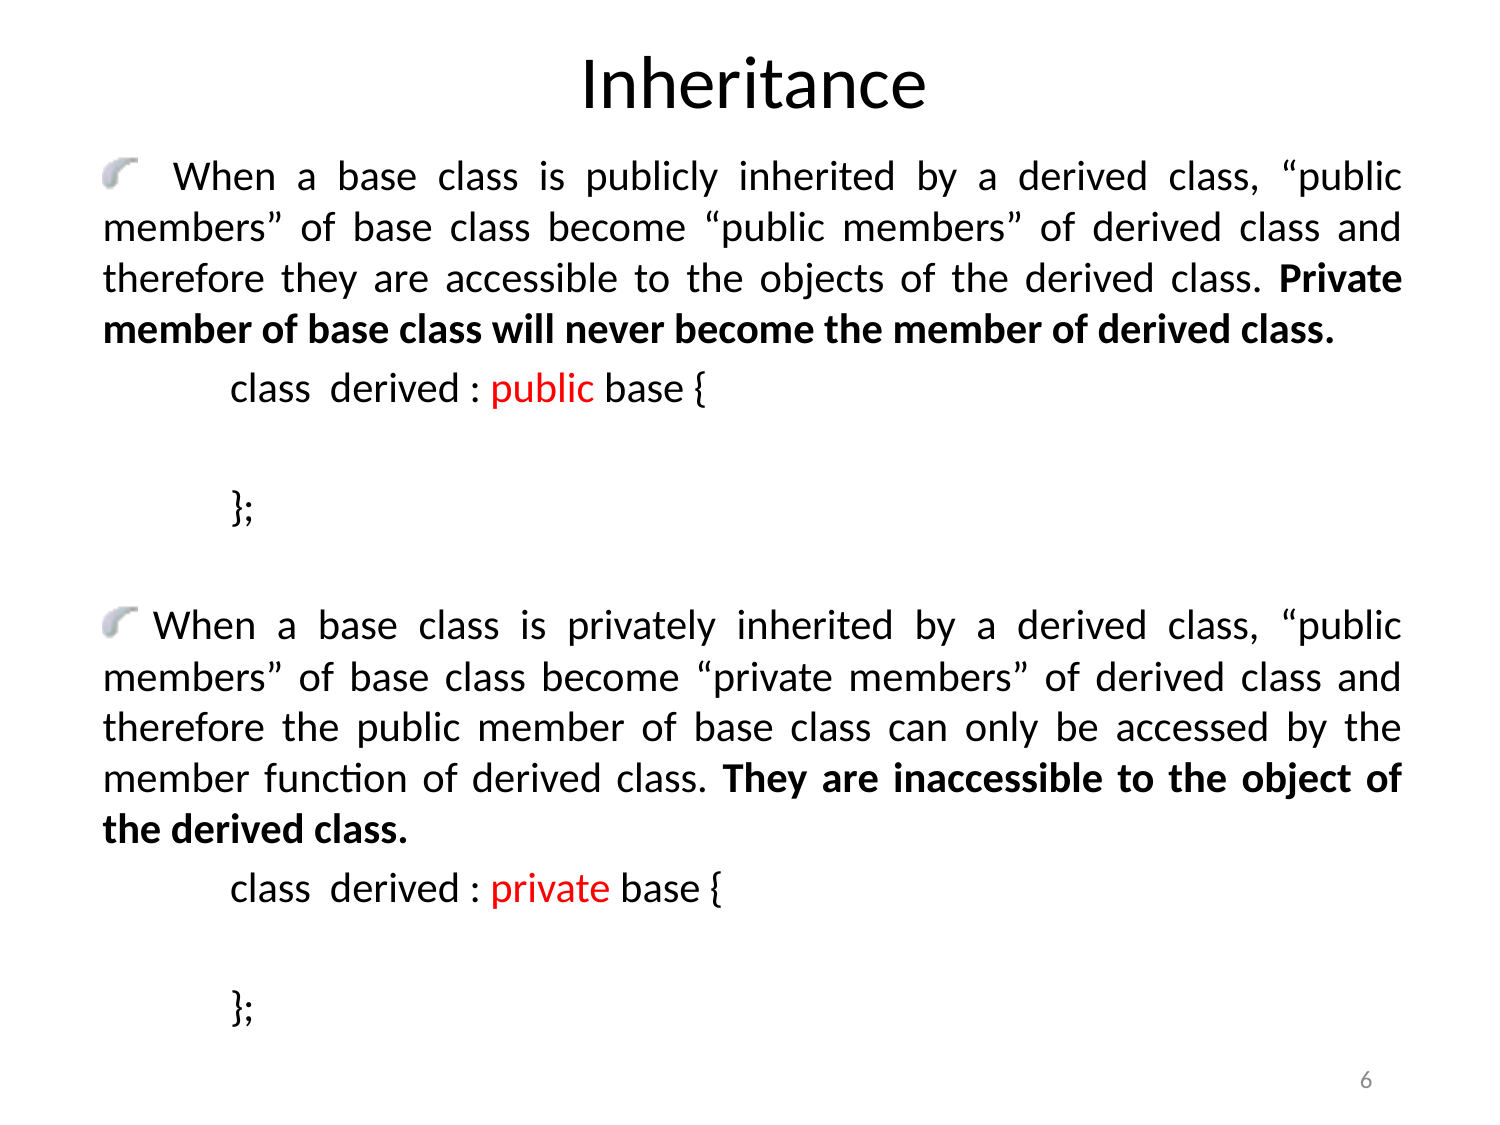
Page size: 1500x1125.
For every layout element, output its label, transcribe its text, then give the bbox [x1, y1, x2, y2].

subtitle When a base class is publicly inherited by a derived class, “public members” of base class become “public members” of derived class and therefore they are accessible to the objects of the derived class. Private member of base class will never become the member of derived class. class derived : public base { }; When a base class is privately inherited by a derived class, “public members” of base class become “private members” of derived class and therefore the public member of base class can only be accessed by the member function of derived class. They are inaccessible to the object of the derived class. class derived : private base { }; [87, 140, 1418, 1055]
title Inheritance [117, 35, 1393, 123]
picture [102, 605, 138, 641]
picture [102, 156, 138, 192]
slide_number 6 [1074, 1055, 1388, 1117]
